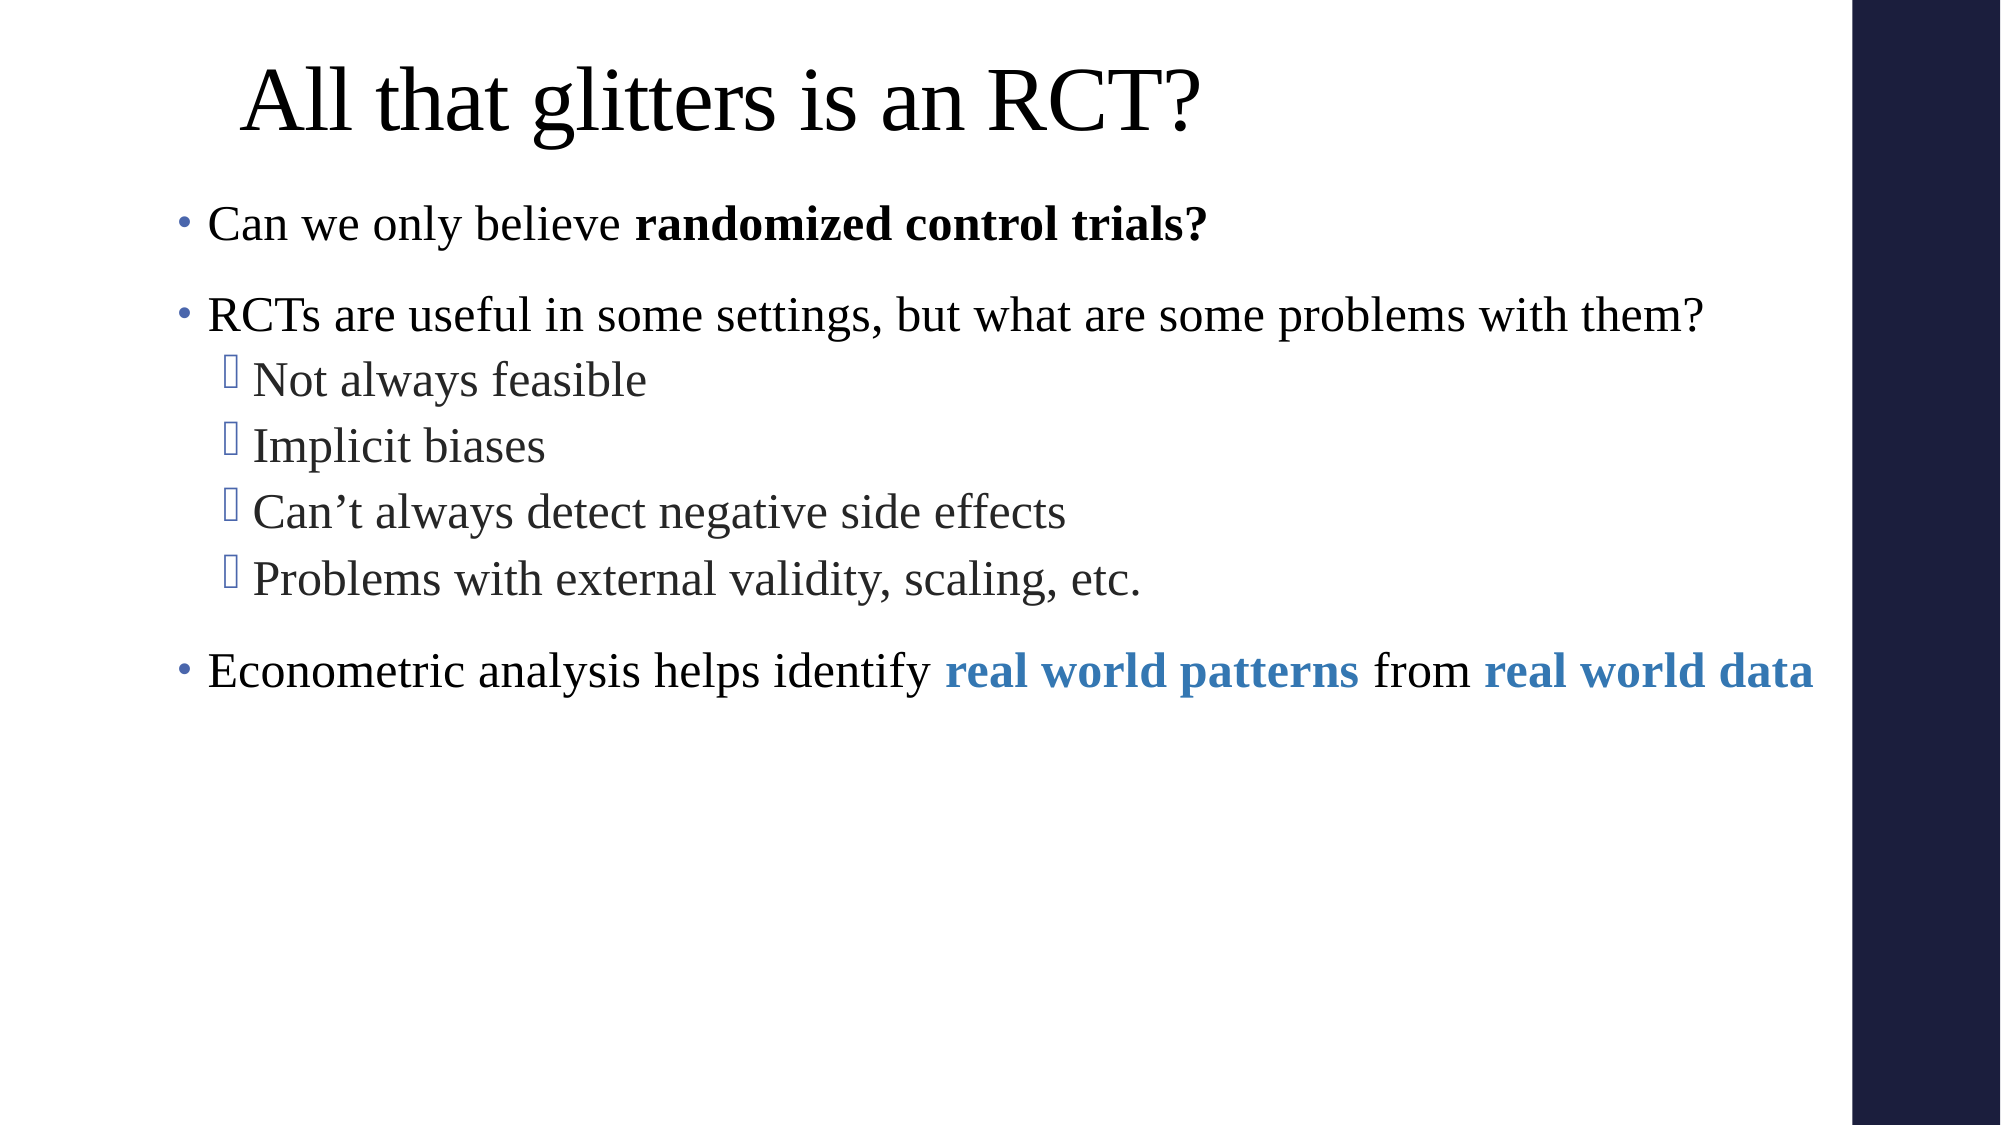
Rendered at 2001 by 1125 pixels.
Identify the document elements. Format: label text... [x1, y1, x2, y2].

list Can we only believe randomized control trials? RCTs are useful in some settings, but what are some problems with them? Not always feasible Implicit biases Can’t always detect negative side effects Problems with external validity, scaling, etc. Econometric analysis helps identify real world patterns from real world data [162, 187, 1838, 1019]
title All that glitters is an RCT? [125, 55, 1318, 158]
